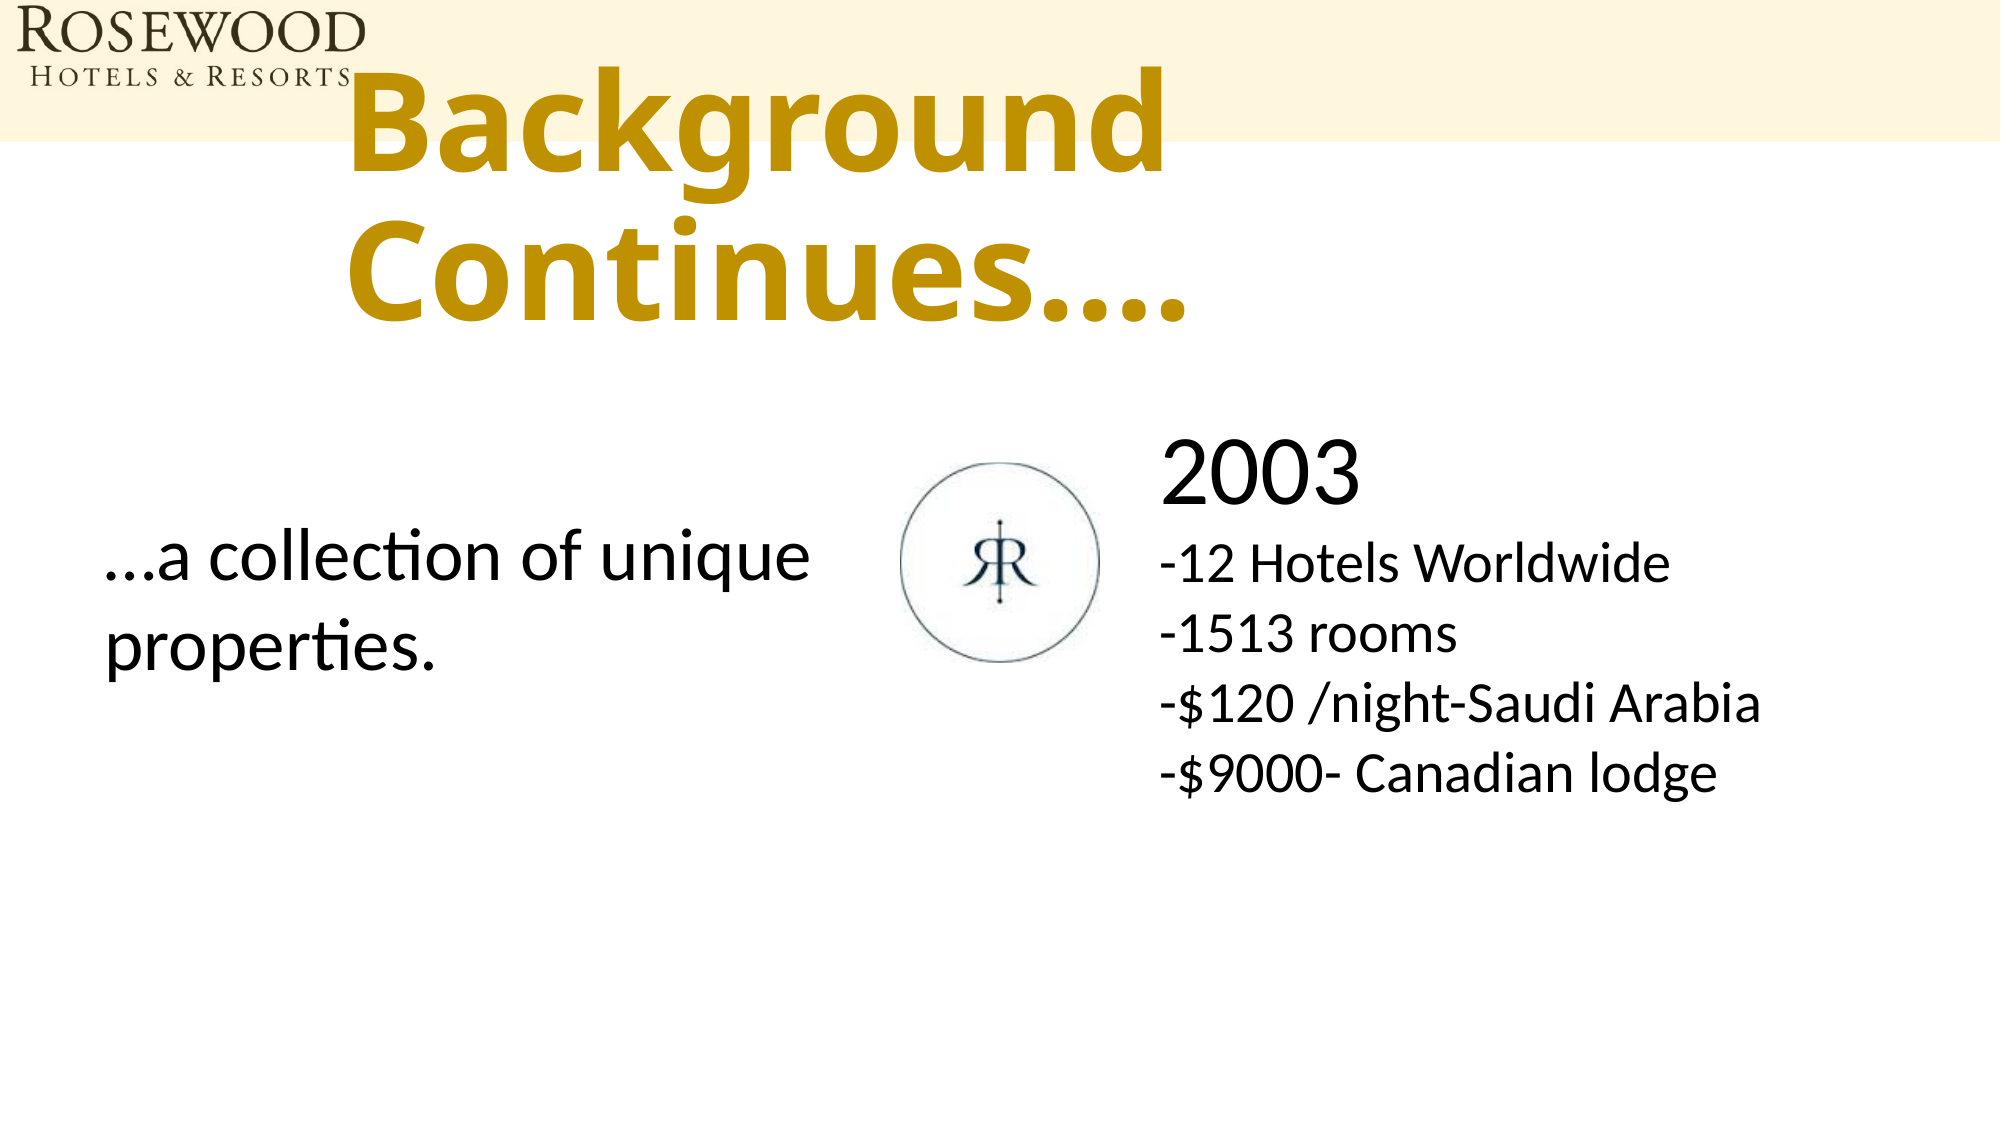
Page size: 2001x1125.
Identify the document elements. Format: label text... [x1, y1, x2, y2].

picture [900, 462, 1100, 663]
text_box 2003 -12 Hotels Worldwide -1513 rooms -$120 /night-Saudi Arabia -$9000- Canadian lodge [1144, 397, 1955, 902]
title Background Continues…. [327, 92, 2000, 311]
text_box …a collection of unique properties. [89, 498, 850, 693]
